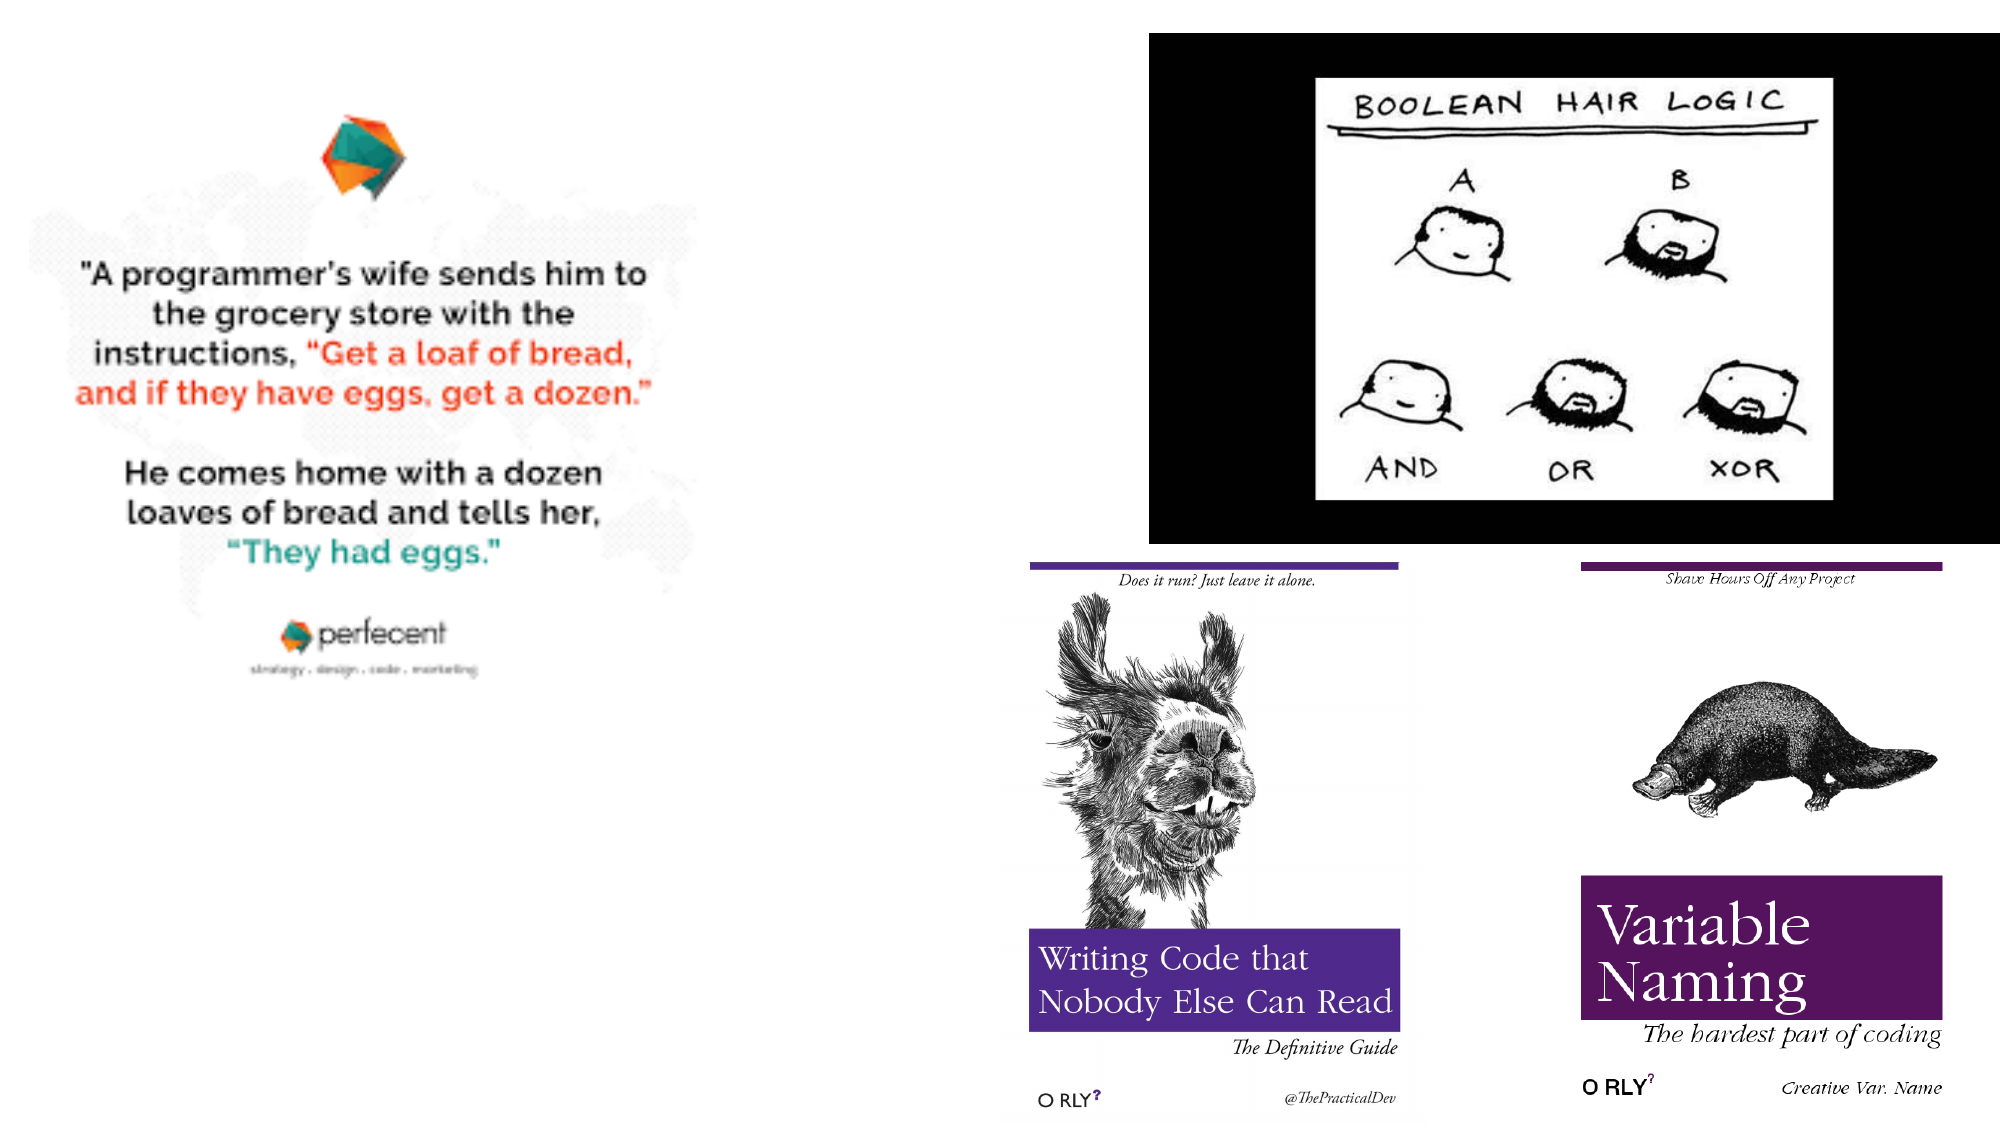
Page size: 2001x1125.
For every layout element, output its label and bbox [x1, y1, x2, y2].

list [1149, 33, 2000, 544]
picture [999, 562, 1429, 1125]
picture [29, 59, 701, 731]
picture [1565, 562, 1957, 1110]
